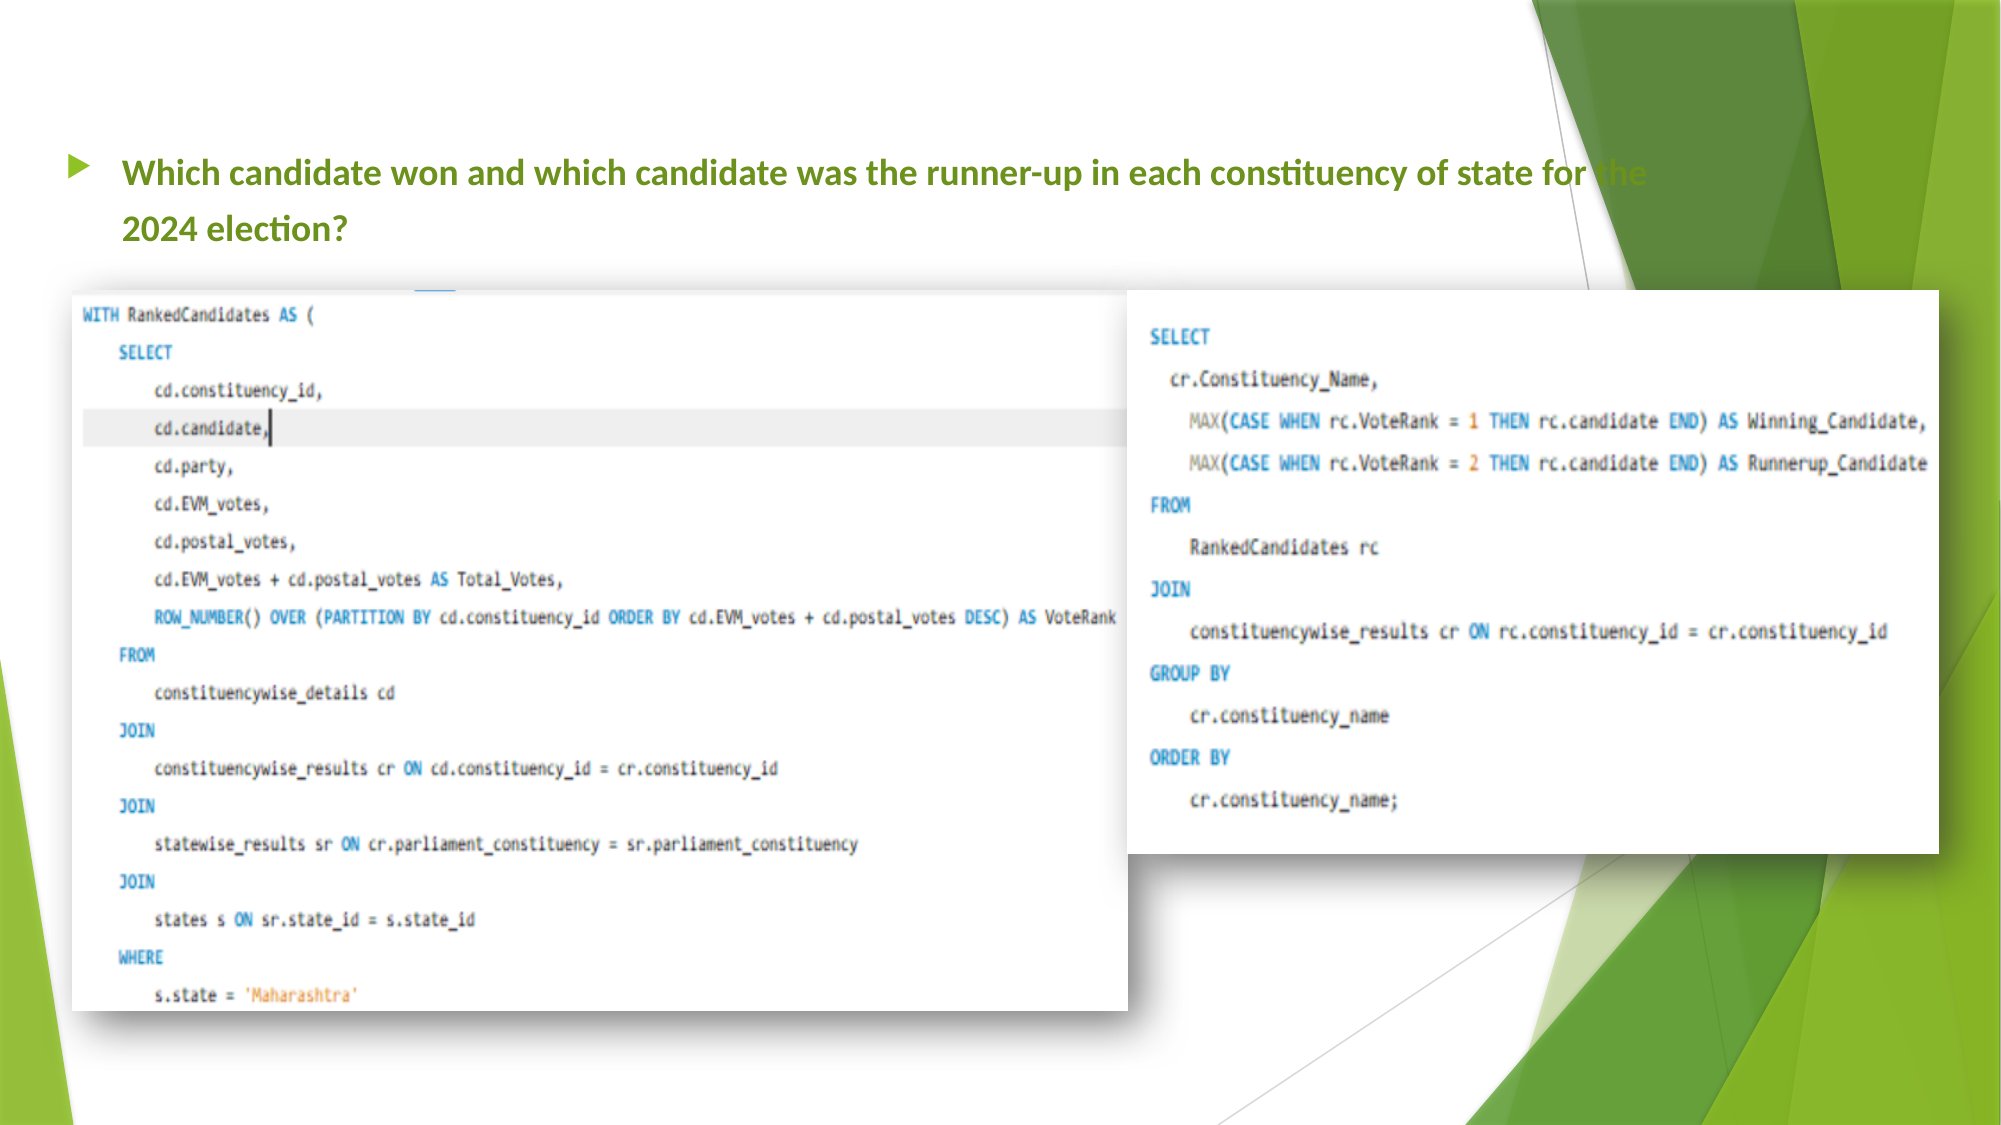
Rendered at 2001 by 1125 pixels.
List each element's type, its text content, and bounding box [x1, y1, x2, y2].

list Which candidate won and which candidate was the runner-up in each constituency of state for the 2024 election? [50, 129, 1725, 996]
picture [72, 290, 1940, 1011]
